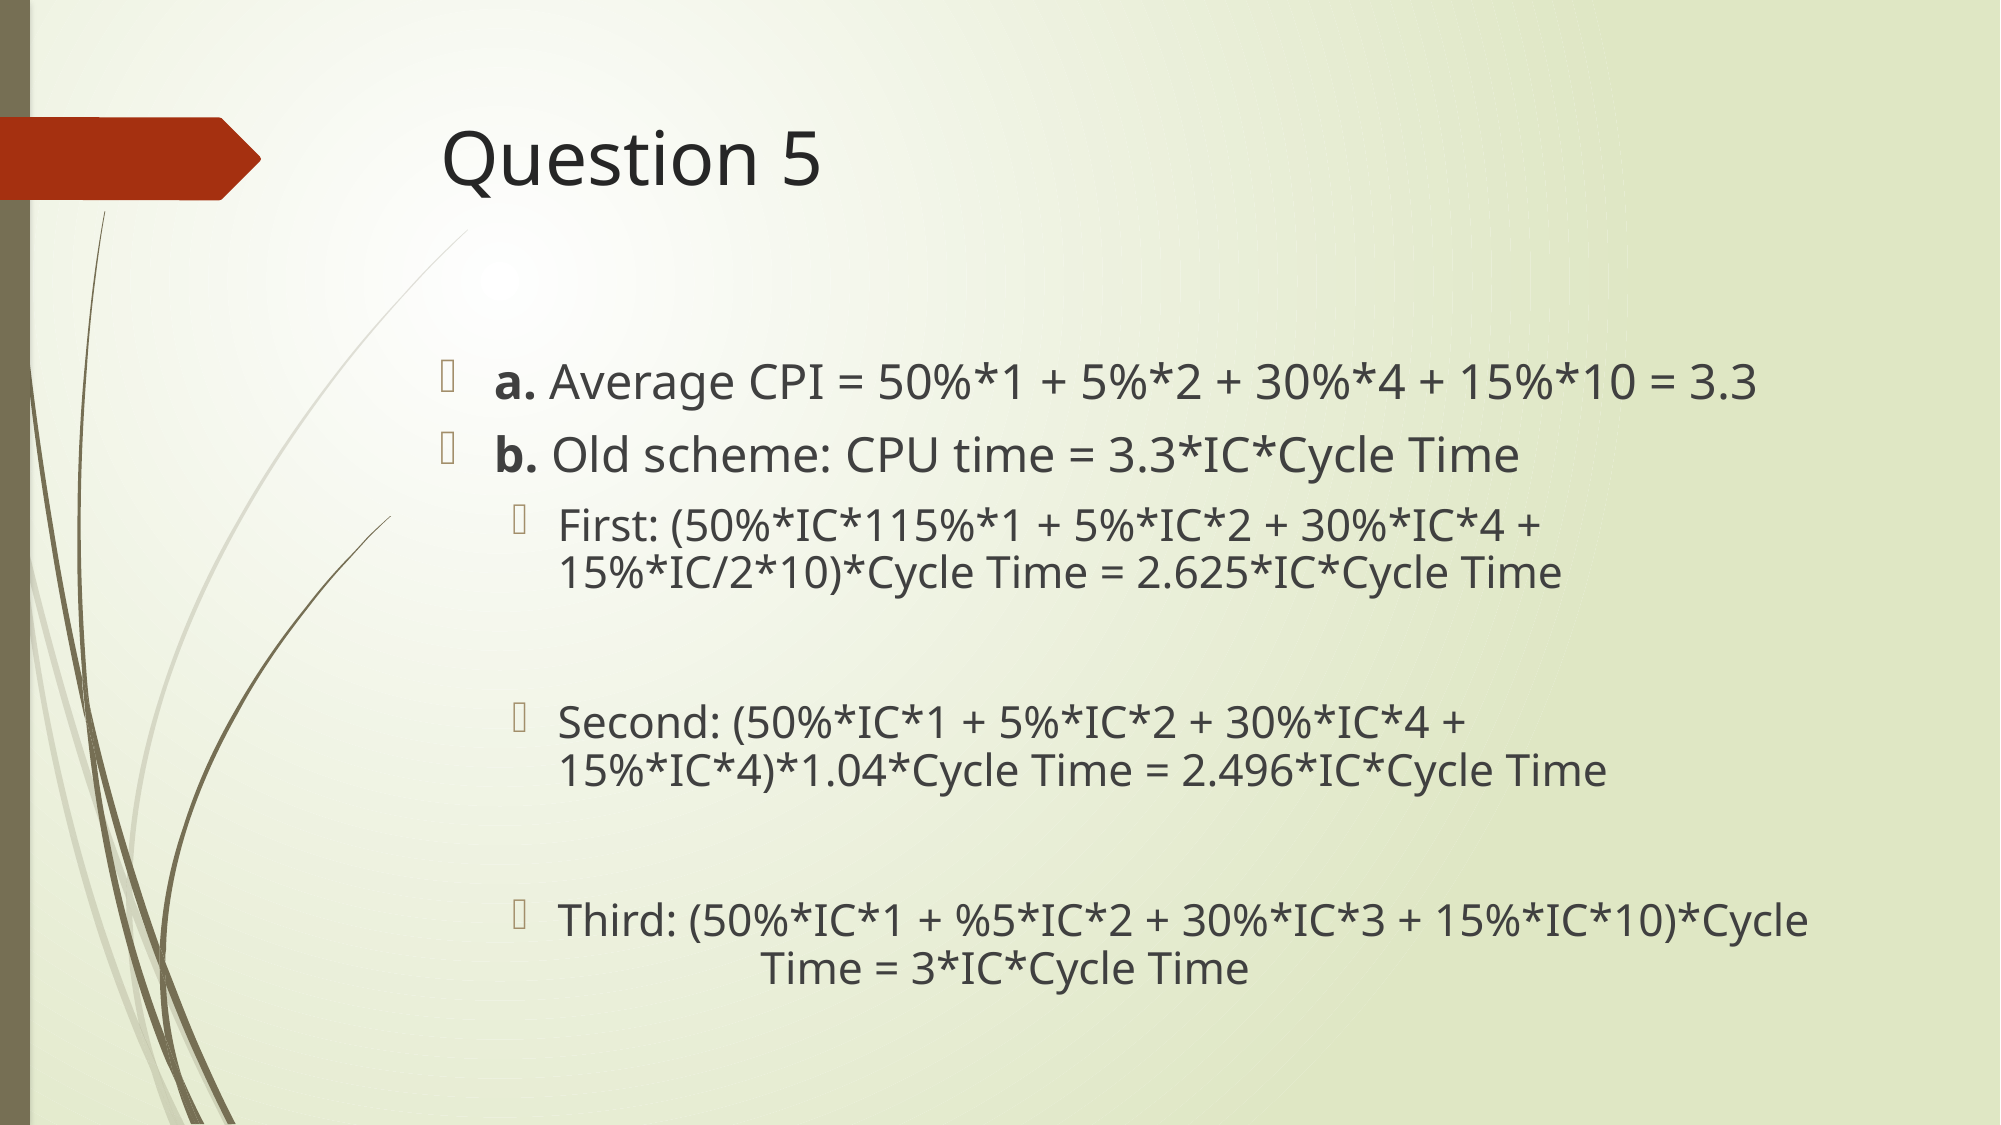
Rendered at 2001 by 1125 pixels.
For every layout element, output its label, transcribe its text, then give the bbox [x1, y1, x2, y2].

list a. Average CPI = 50%*1 + 5%*2 + 30%*4 + 15%*10 = 3.3 b. Old scheme: CPU time = 3.3*IC*Cycle Time First: (50%*IC*115%*1 + 5%*IC*2 + 30%*IC*4 + 15%*IC/2*10)*Cycle Time = 2.625*IC*Cycle Time Second: (50%*IC*1 + 5%*IC*2 + 30%*IC*4 + 15%*IC*4)*1.04*Cycle Time = 2.496*IC*Cycle Time Third: (50%*IC*1 + %5*IC*2 + 30%*IC*3 + 15%*IC*10)*Cycle Time = 3*IC*Cycle Time [424, 350, 1888, 1084]
title Question 5 [425, 102, 1888, 313]
